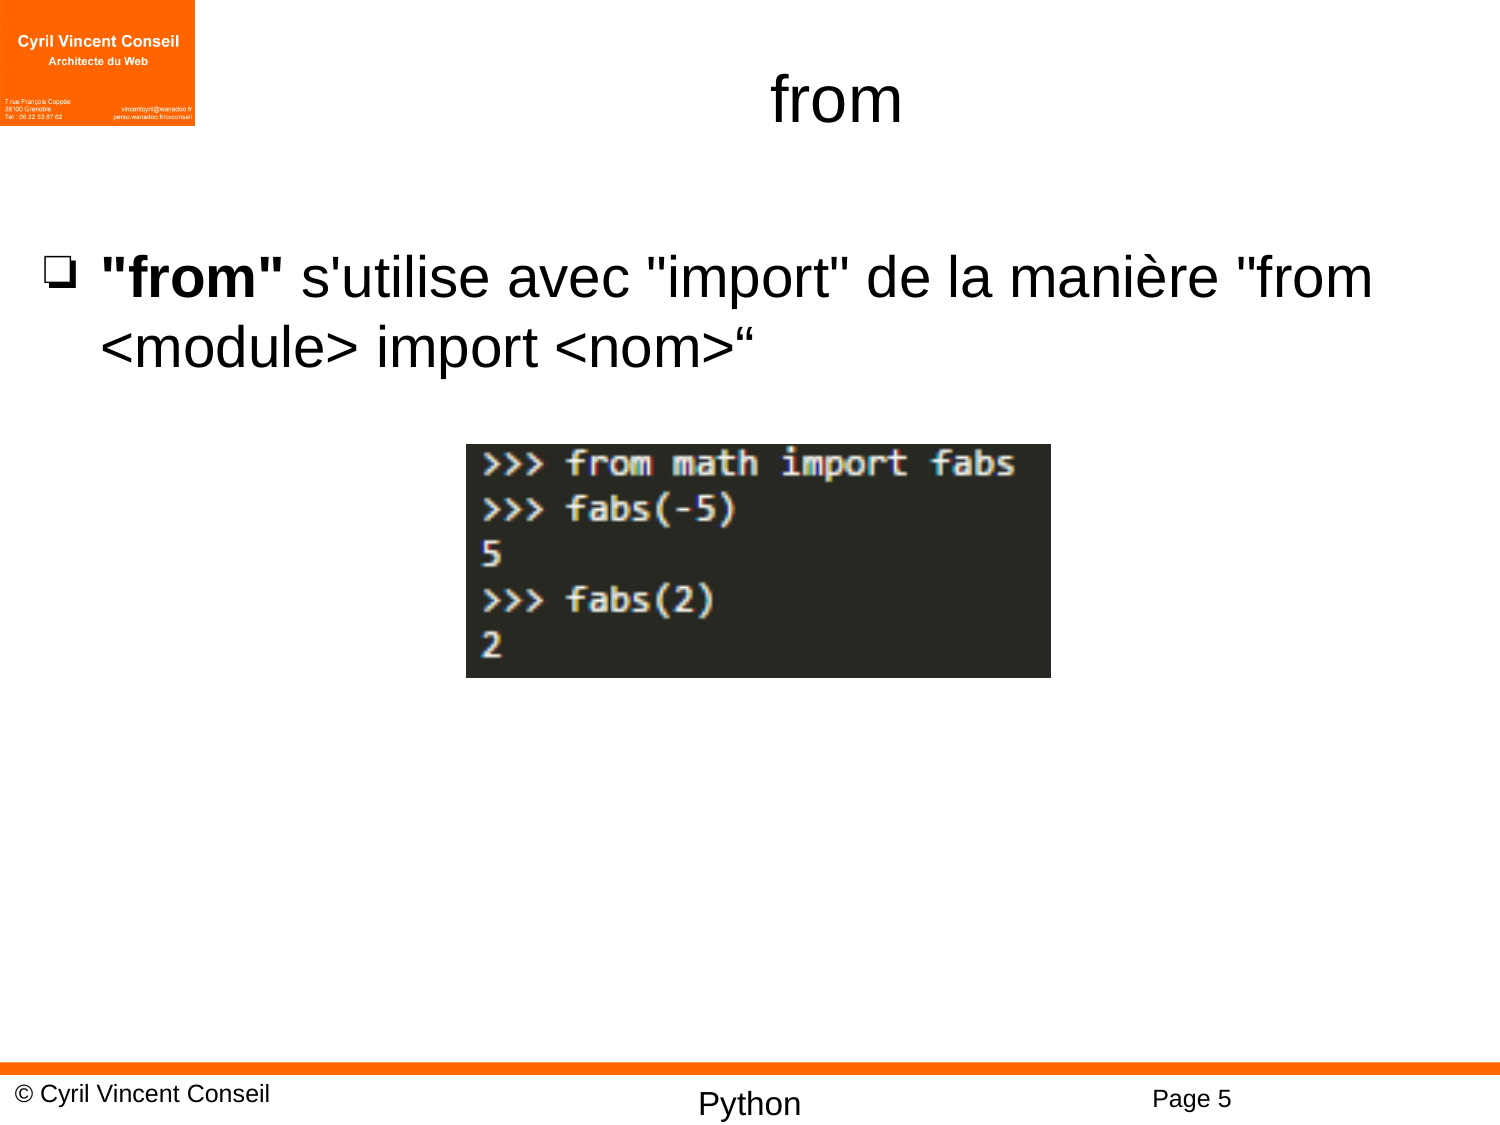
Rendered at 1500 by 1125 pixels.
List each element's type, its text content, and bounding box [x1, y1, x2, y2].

picture [0, 0, 195, 126]
list "from" s'utilise avec "import" de la manière "from <module> import <nom>“ [29, 231, 1468, 1059]
title from [194, 2, 1480, 190]
picture [466, 444, 1051, 679]
